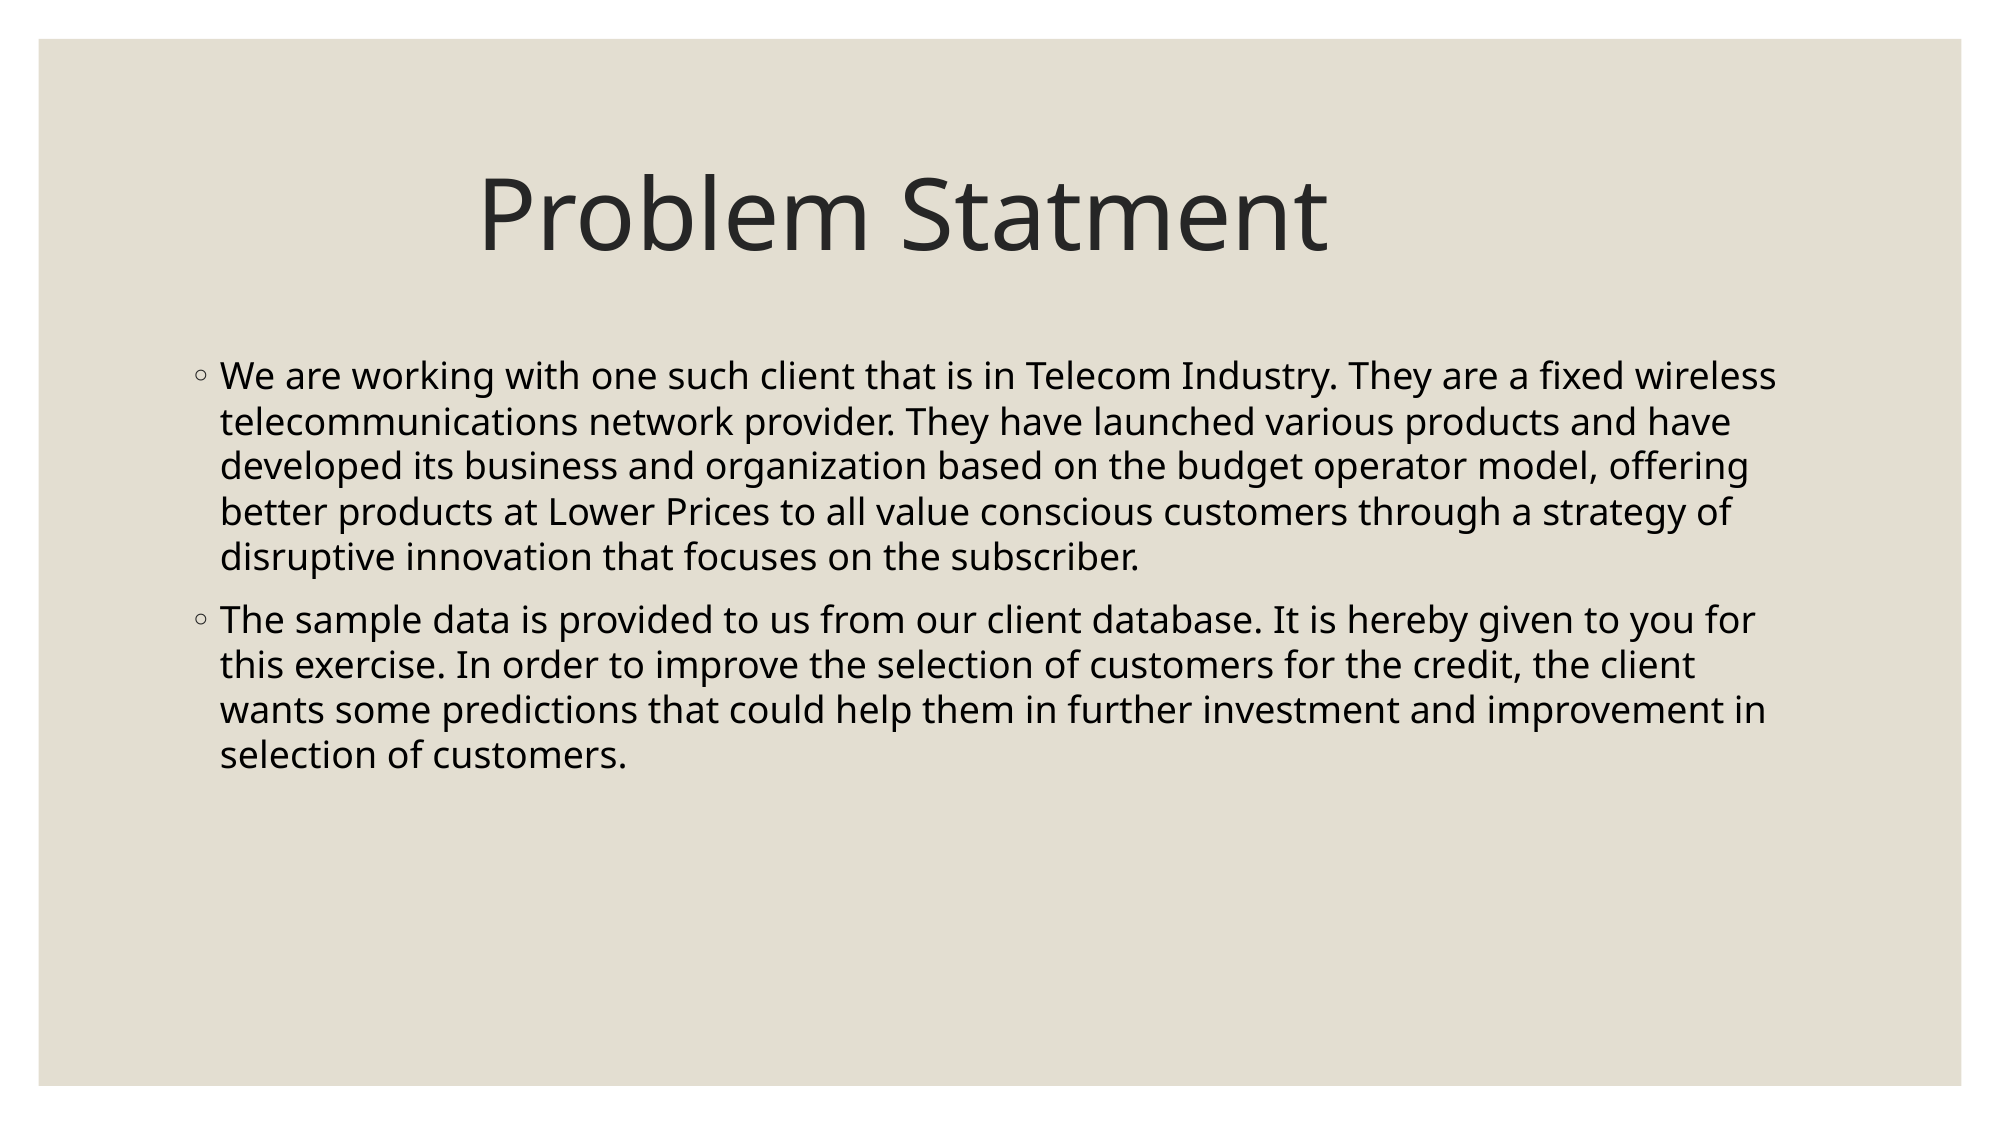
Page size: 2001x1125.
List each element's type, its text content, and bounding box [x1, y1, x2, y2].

list We are working with one such client that is in Telecom Industry. They are a fixed wireless telecommunications network provider. They have launched various products and have developed its business and organization based on the budget operator model, offering better products at Lower Prices to all value conscious customers through a strategy of disruptive innovation that focuses on the subscriber. The sample data is provided to us from our client database. It is hereby given to you for this exercise. In order to improve the selection of customers for the credit, the client wants some predictions that could help them in further investment and improvement in selection of customers. [174, 345, 1825, 990]
title Problem Statment [174, 105, 1825, 331]
